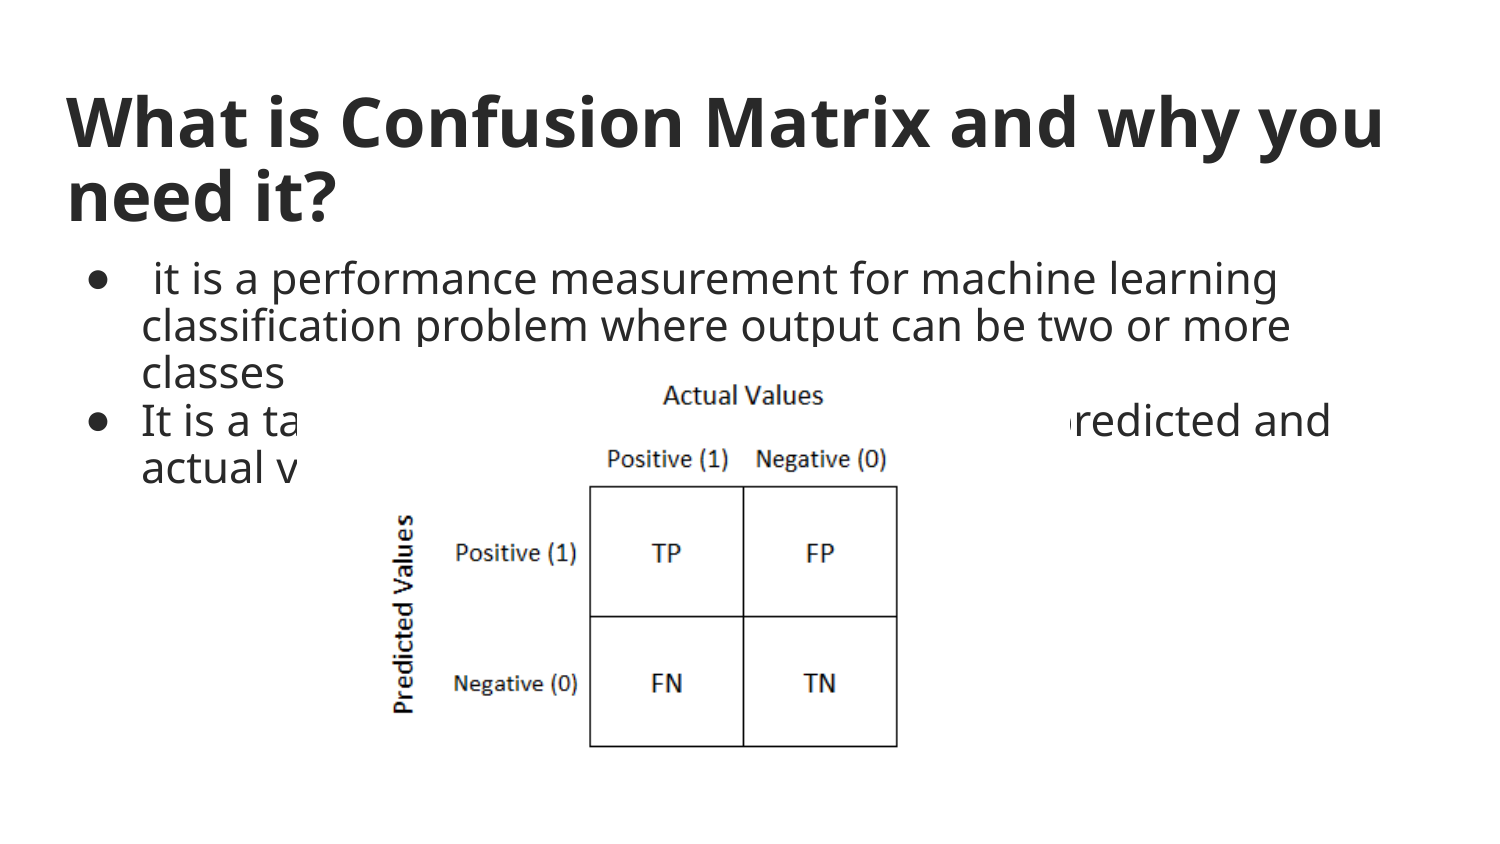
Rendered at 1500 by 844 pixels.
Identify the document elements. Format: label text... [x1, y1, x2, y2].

title What is Confusion Matrix and why you need it? [51, 72, 1449, 167]
picture [297, 347, 1070, 771]
list it is a performance measurement for machine learning classification problem where output can be two or more classes It is a table with 4 different combinations of predicted and actual values [51, 189, 1449, 750]
